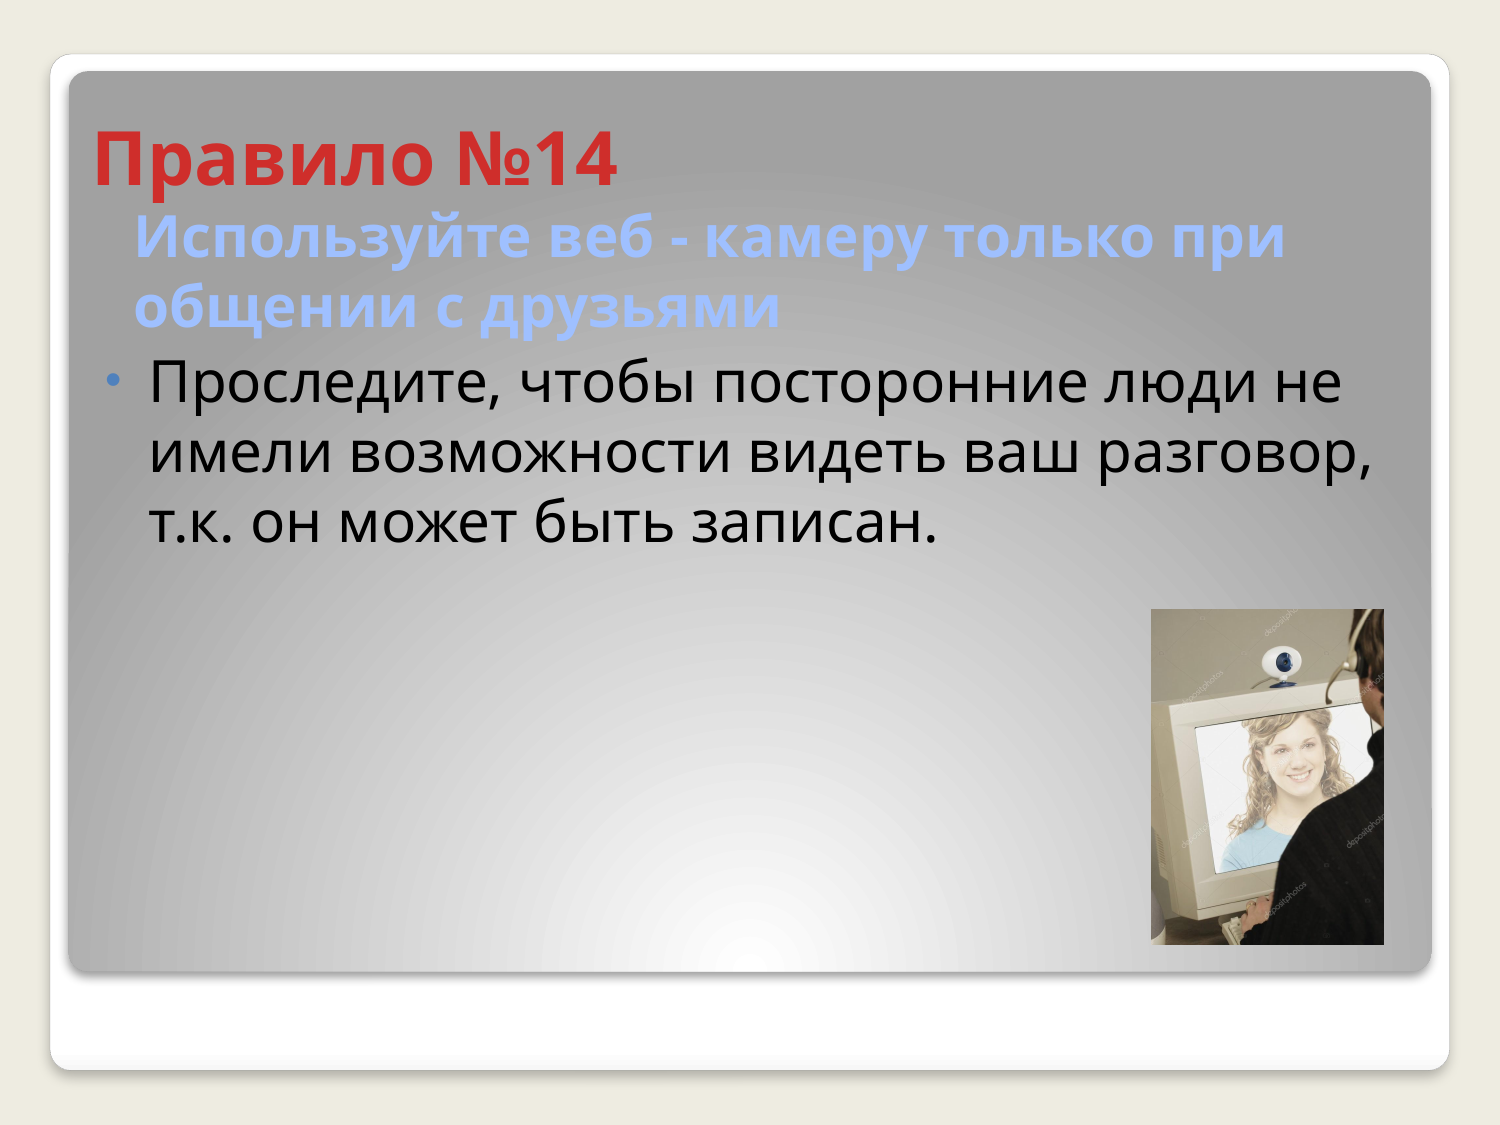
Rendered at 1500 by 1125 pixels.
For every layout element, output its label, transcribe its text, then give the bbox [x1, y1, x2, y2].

list Используйте веб - камеру только при общении с друзьями Проследите, чтобы посторонние люди не имели возможности видеть ваш разговор, т.к. он может быть записан. [75, 184, 1425, 1005]
picture [1151, 609, 1385, 945]
title Правило №14 [76, 90, 1424, 184]
